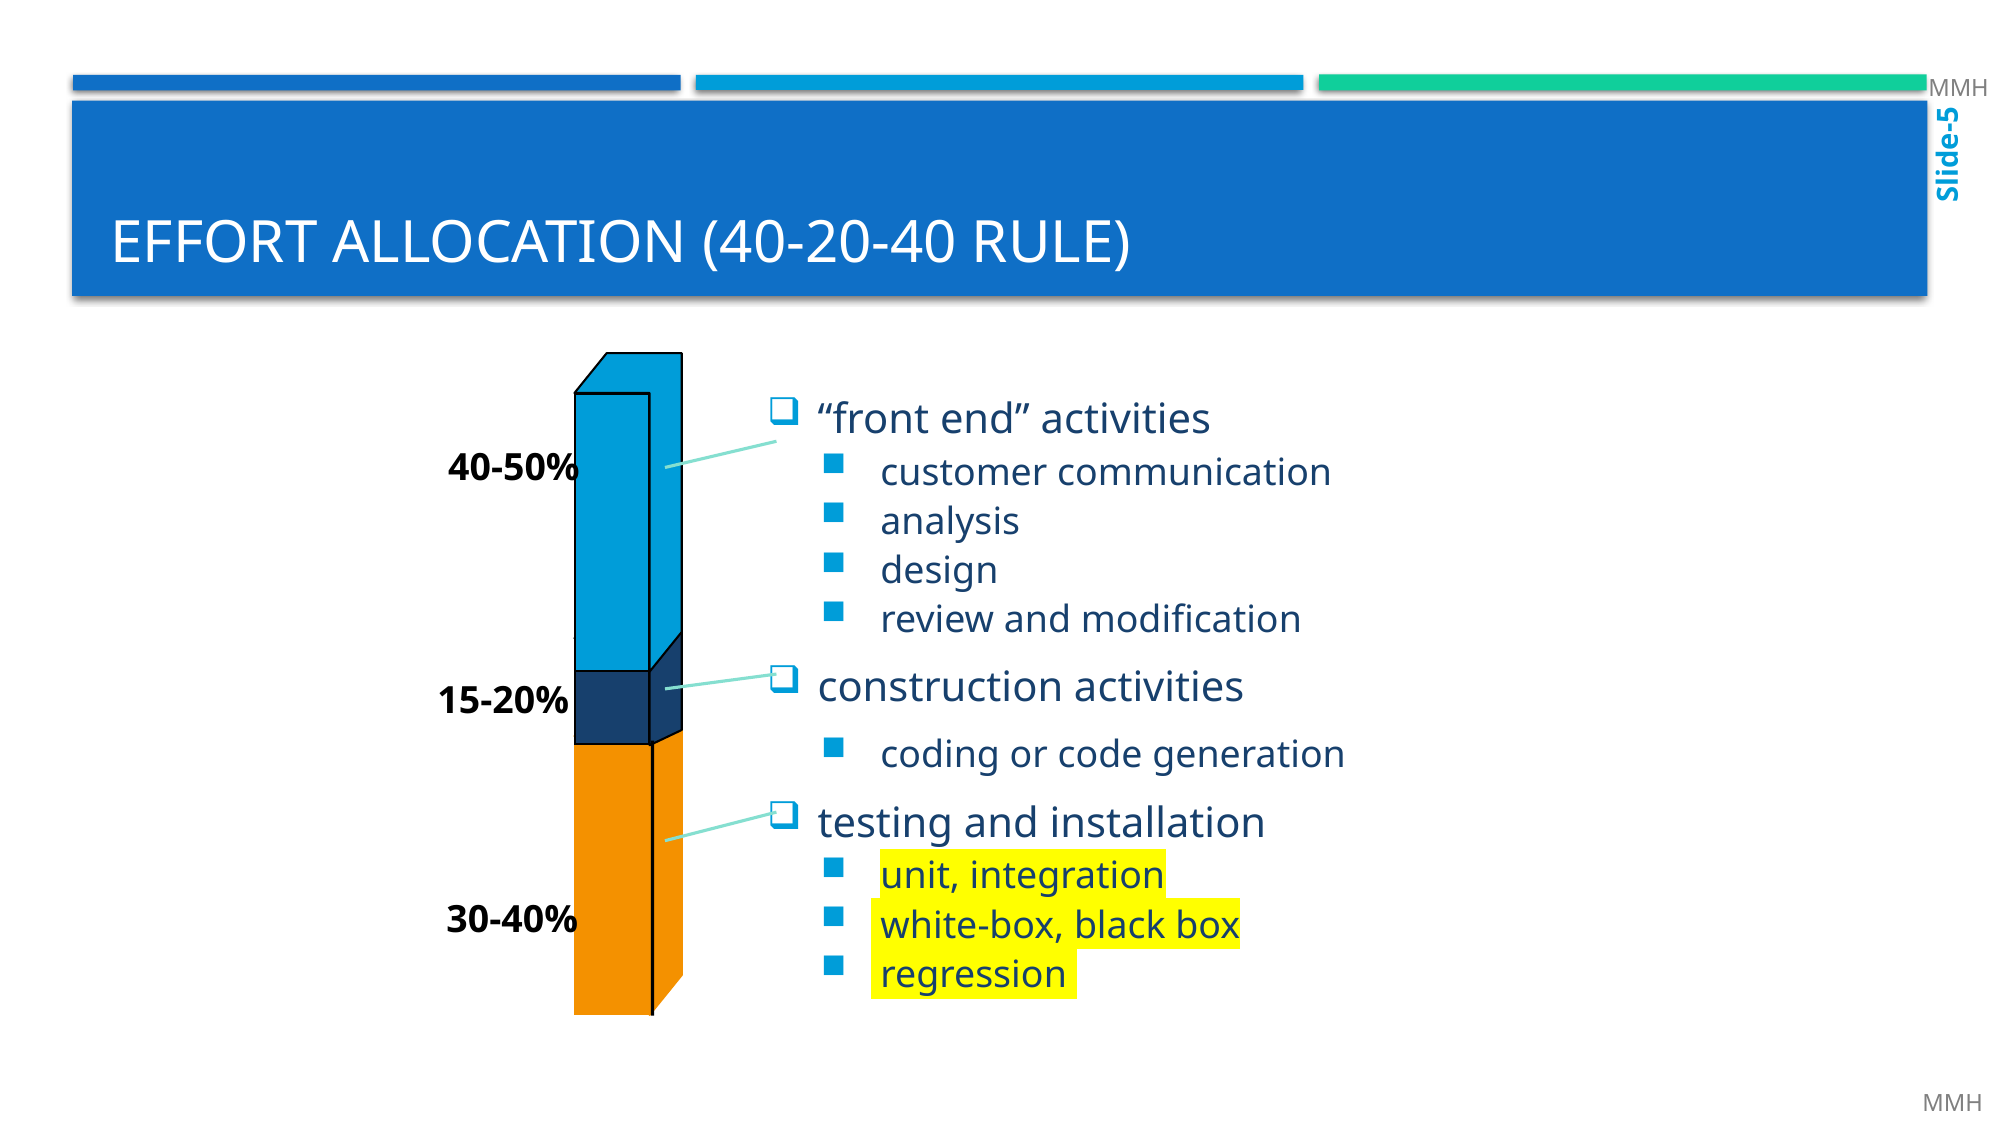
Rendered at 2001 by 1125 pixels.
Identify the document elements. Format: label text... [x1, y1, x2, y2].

text_box Slide-5 [1930, 110, 1968, 236]
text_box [401, 352, 683, 1016]
title Effort allocation (40-20-40 rule) [95, 115, 1905, 282]
text_box MMH [1894, 1079, 2000, 1125]
text_box “front end” activities customer communication analysis design review and modification construction activities coding or code generation testing and installation unit, integration white-box, black box regression [752, 378, 1403, 1007]
text_box MMH [1900, 64, 2000, 110]
